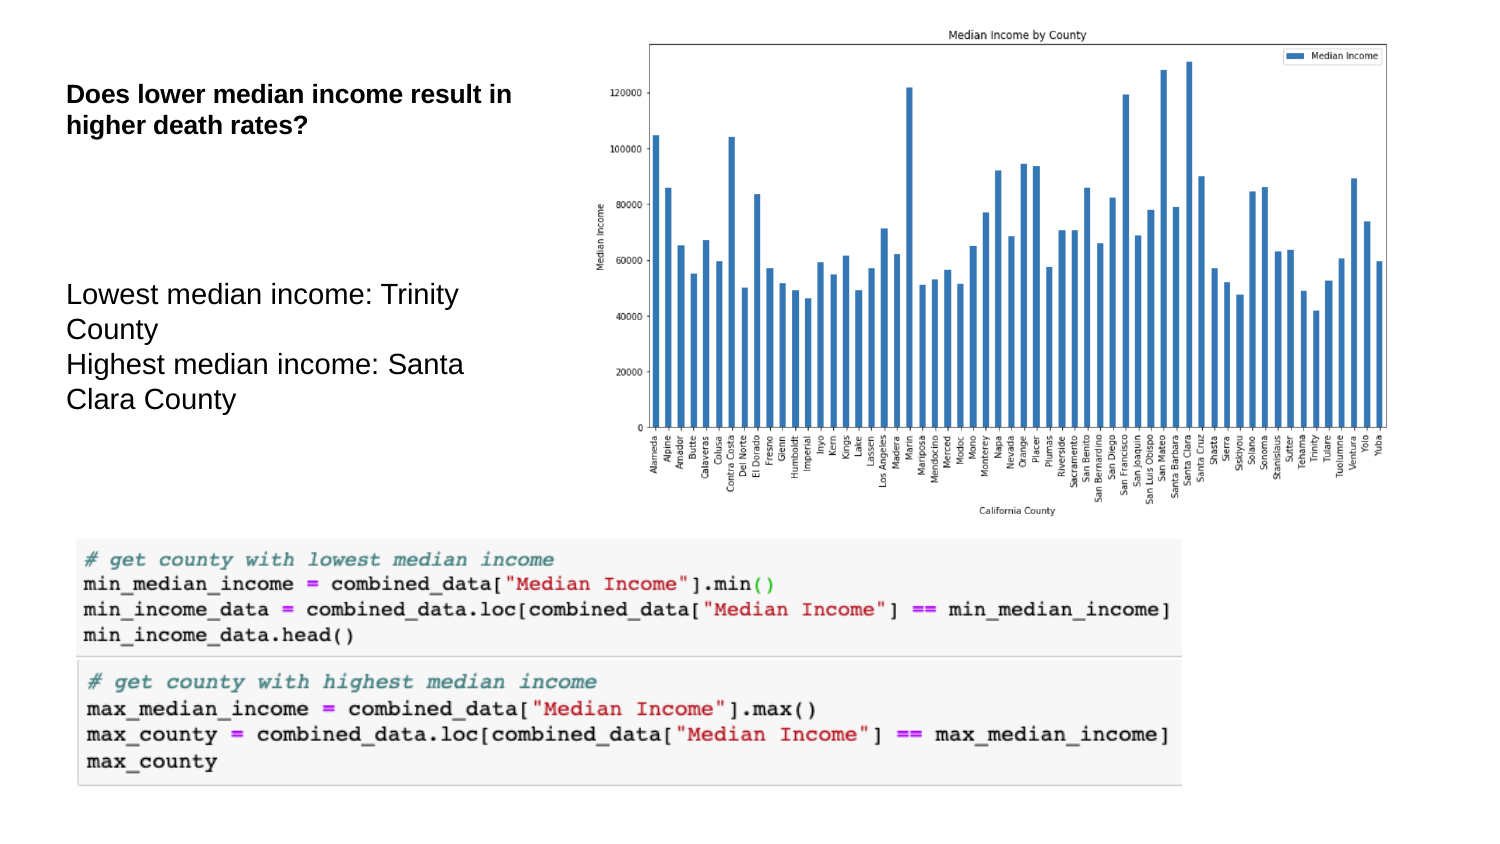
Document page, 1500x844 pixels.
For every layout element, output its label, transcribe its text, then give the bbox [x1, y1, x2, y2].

title Does lower median income result in higher death rates? [51, 61, 582, 156]
picture [587, 20, 1420, 533]
text_box Lowest median income: Trinity County Highest median income: Santa Clara County [51, 260, 546, 431]
picture [76, 539, 1182, 792]
